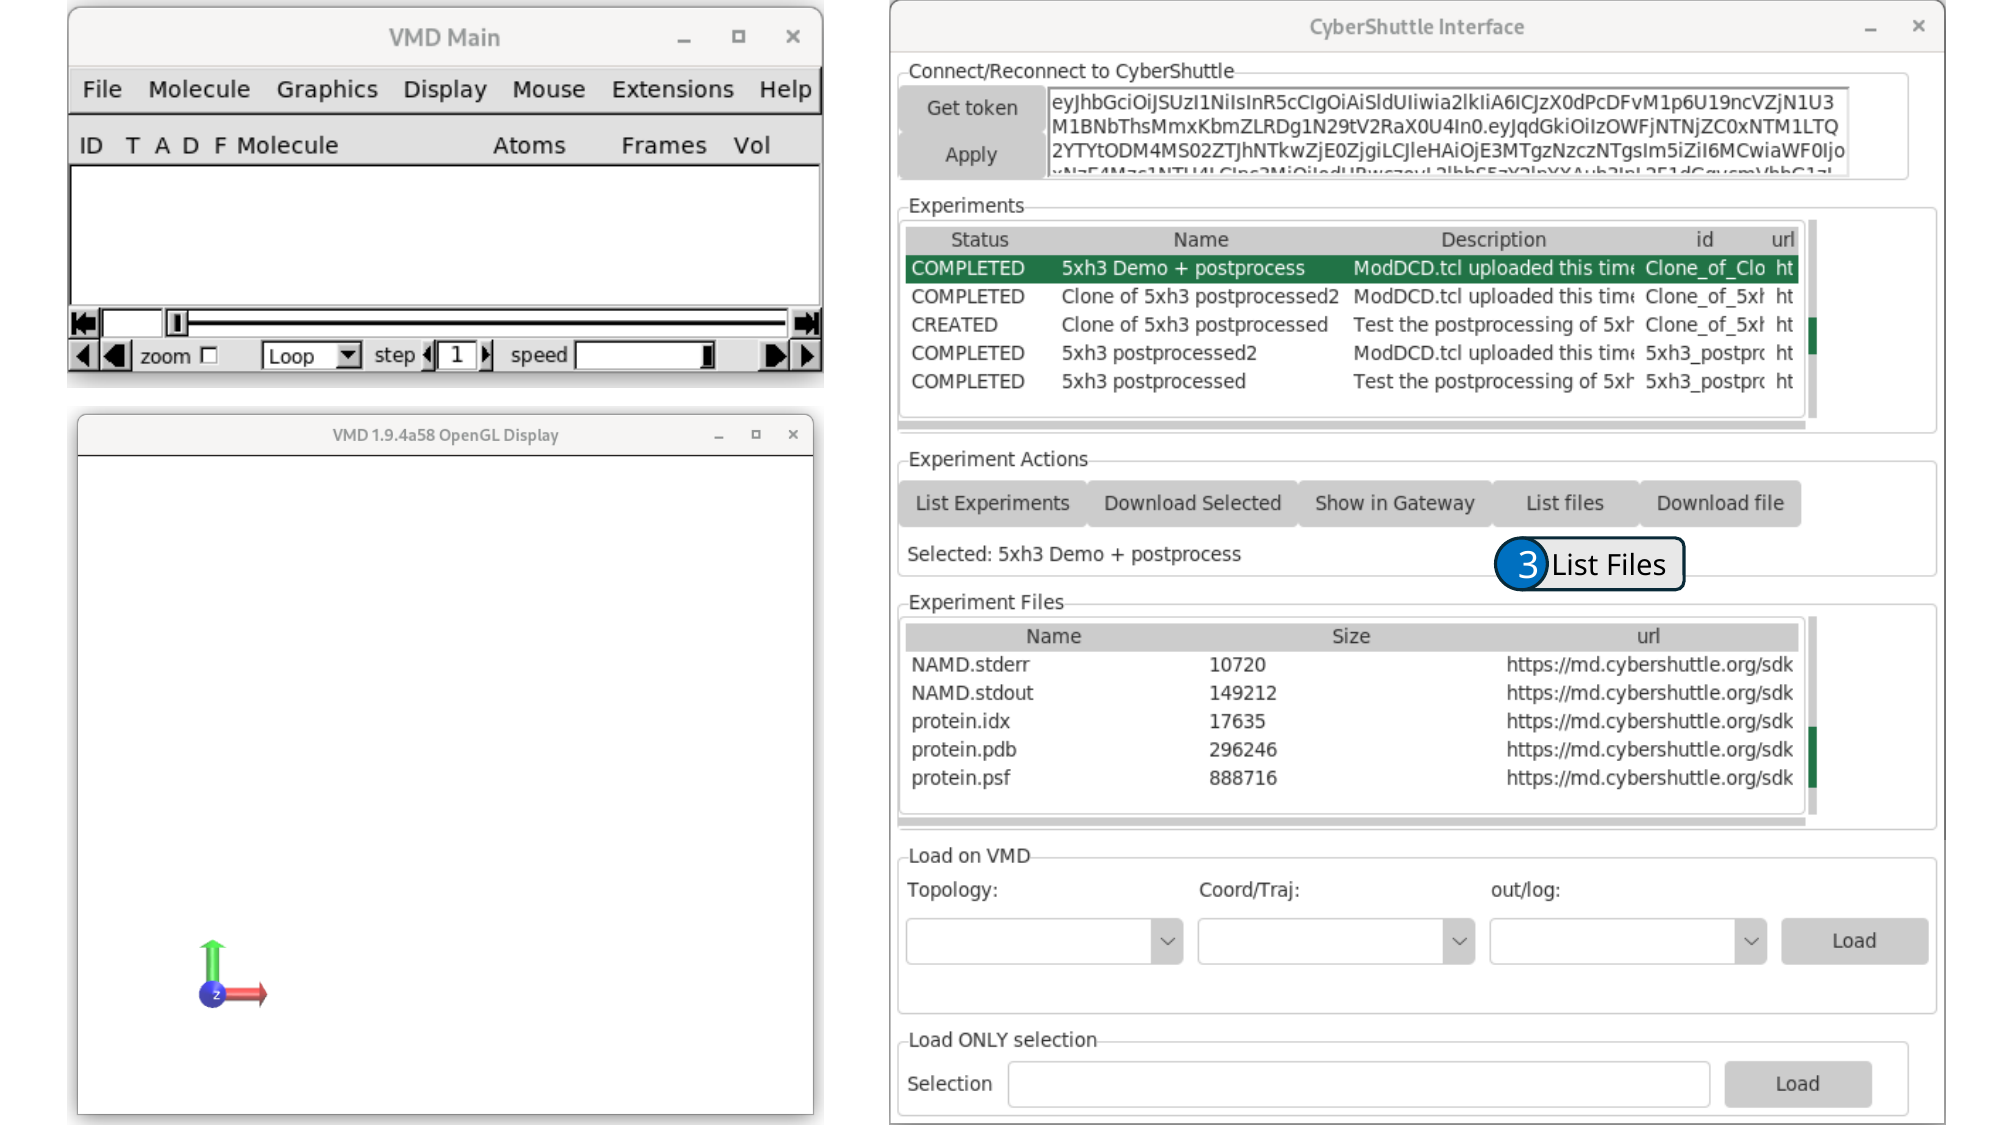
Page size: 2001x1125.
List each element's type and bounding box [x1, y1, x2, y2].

picture [66, 0, 824, 389]
text_box [1495, 537, 1685, 591]
picture [889, 0, 1946, 1125]
picture [66, 405, 824, 1125]
